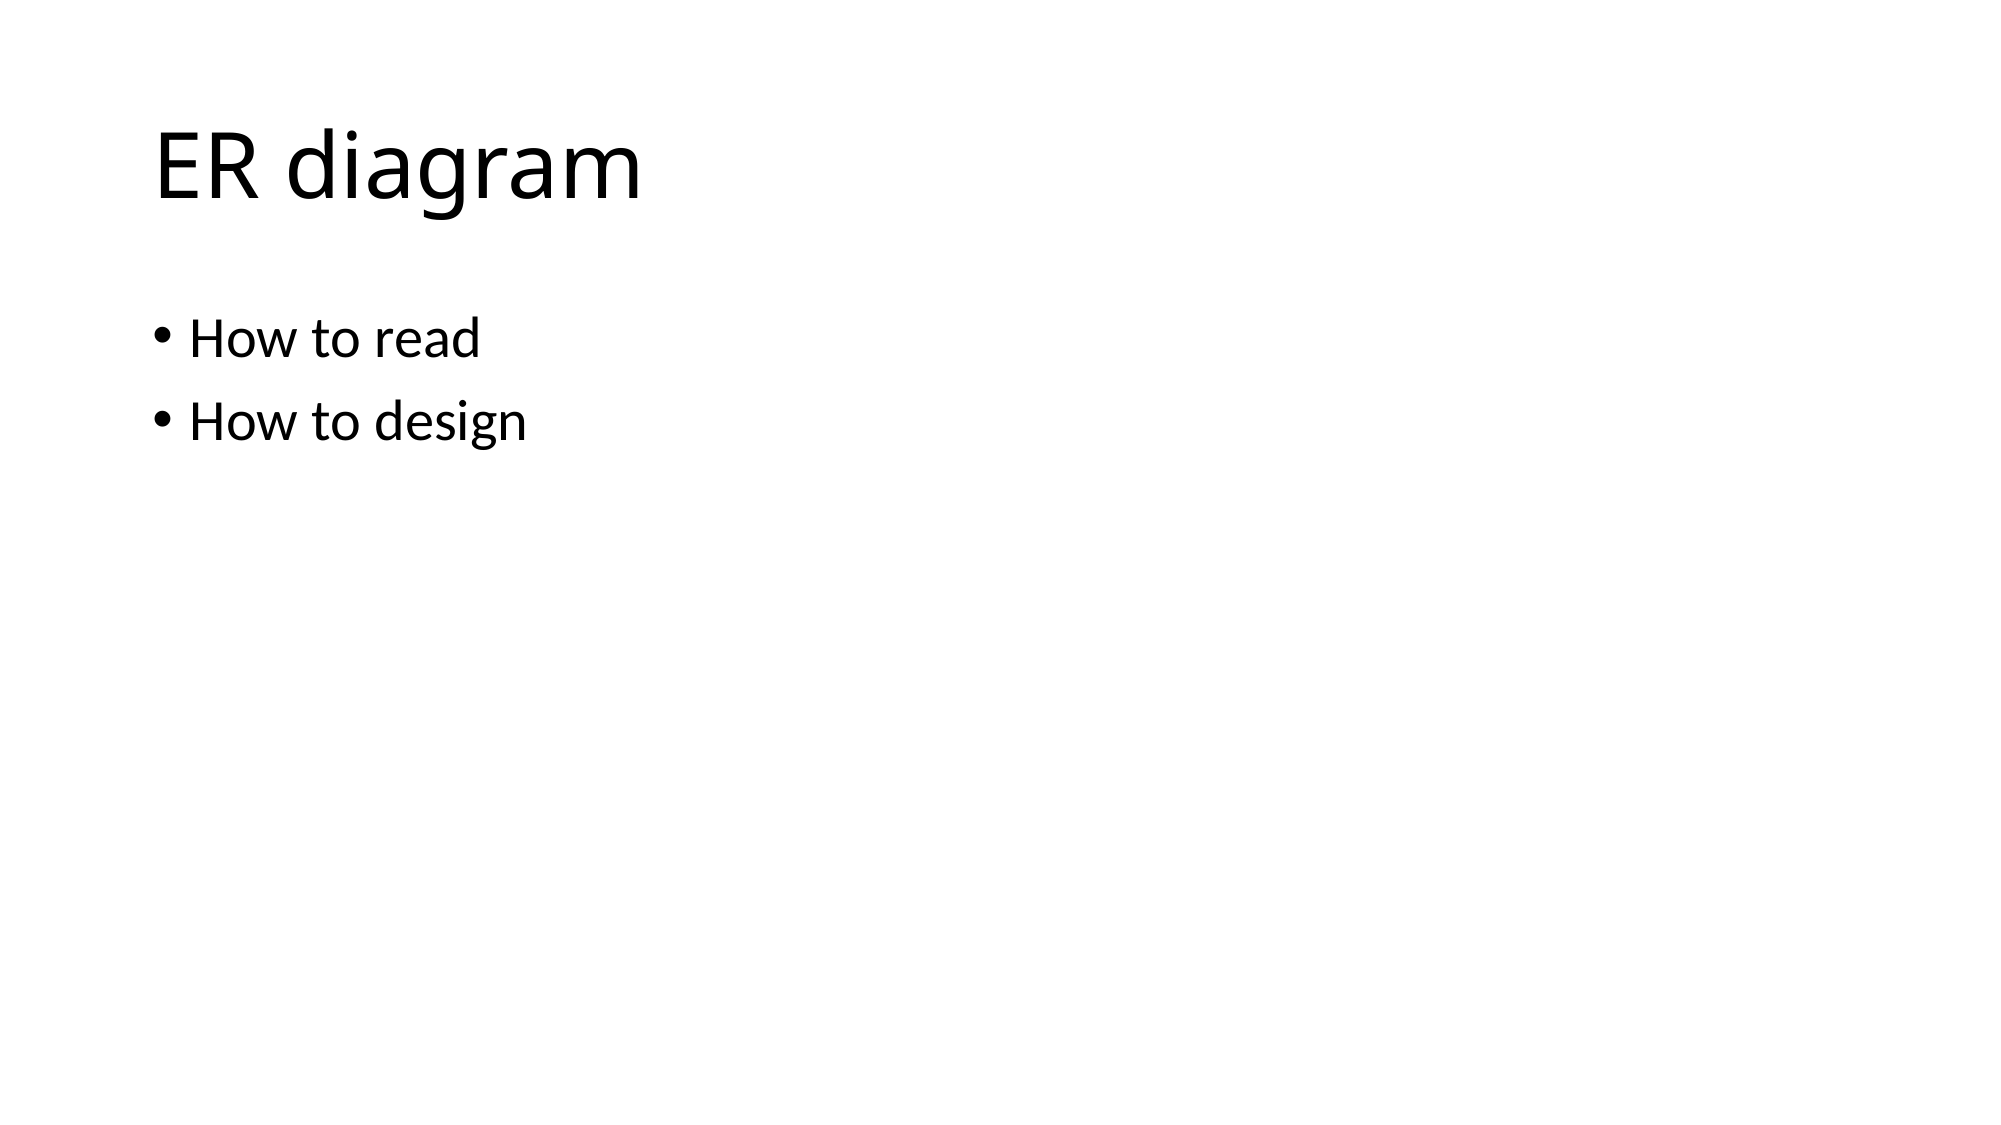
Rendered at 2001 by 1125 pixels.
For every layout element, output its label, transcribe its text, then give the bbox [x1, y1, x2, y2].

title ER diagram [137, 59, 1863, 278]
list How to read How to design [137, 299, 1863, 1014]
